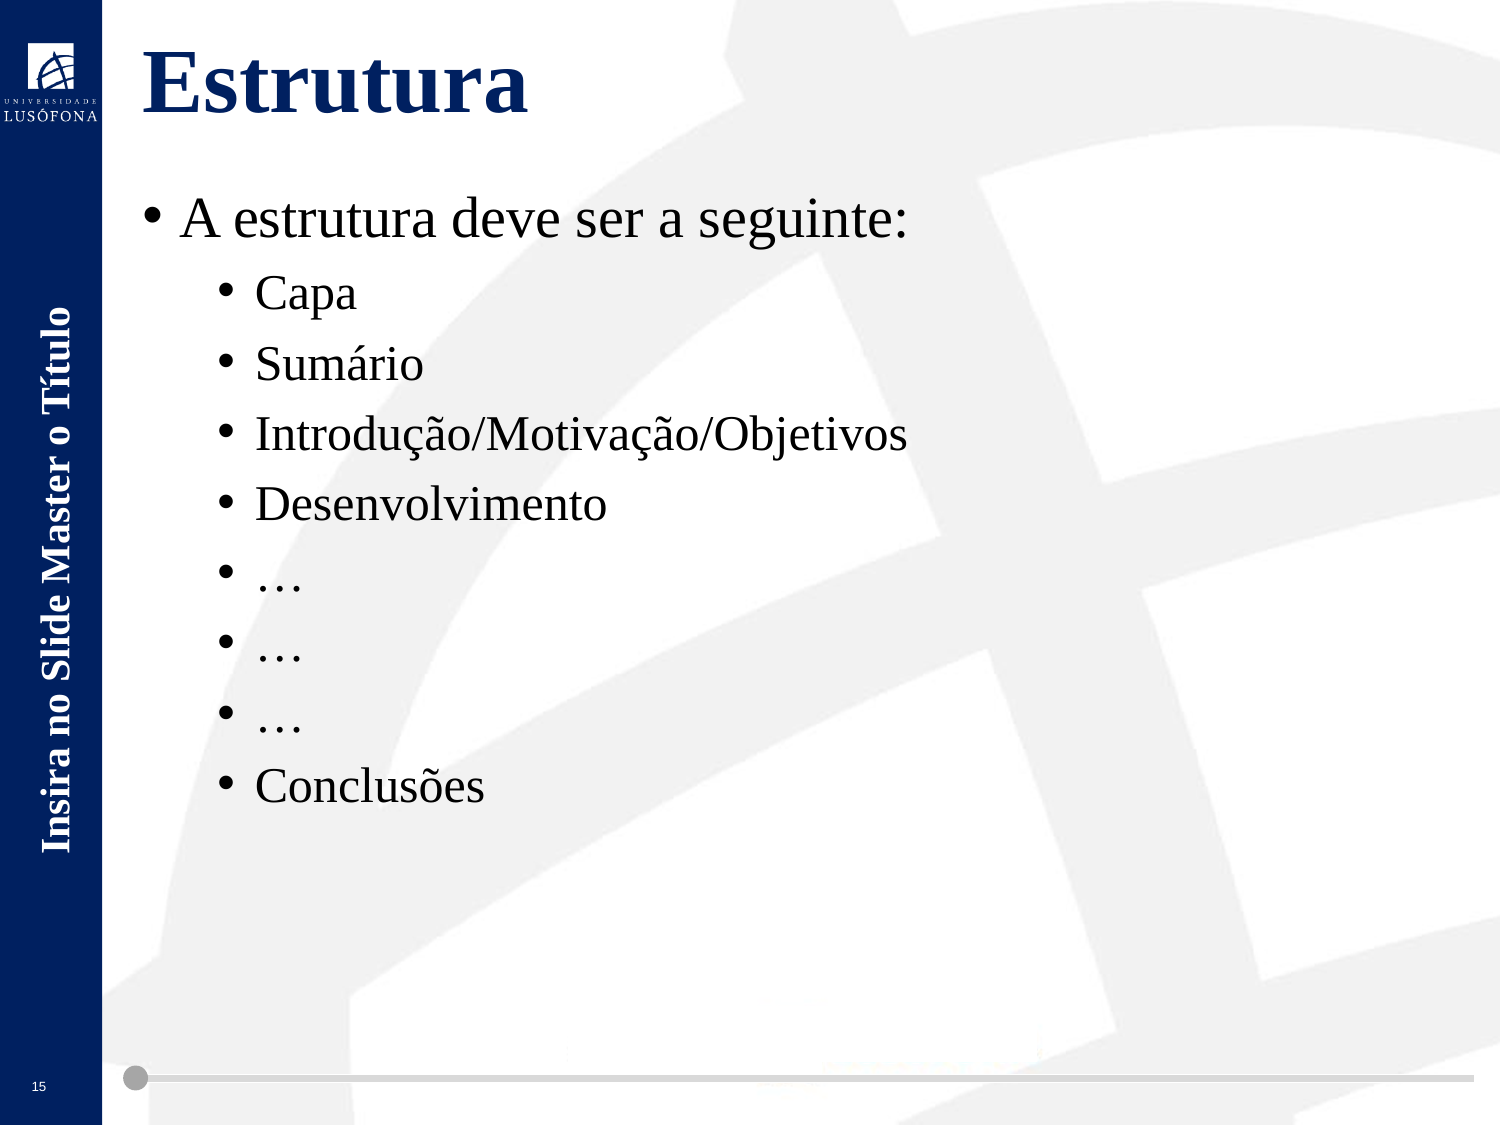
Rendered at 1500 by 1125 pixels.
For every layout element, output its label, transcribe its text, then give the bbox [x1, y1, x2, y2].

picture [0, 0, 1500, 1125]
list A estrutura deve ser a seguinte: Capa Sumário Introdução/Motivação/Objetivos Desenvolvimento … … … Conclusões [127, 171, 1461, 1054]
title Estrutura [127, 22, 1461, 144]
